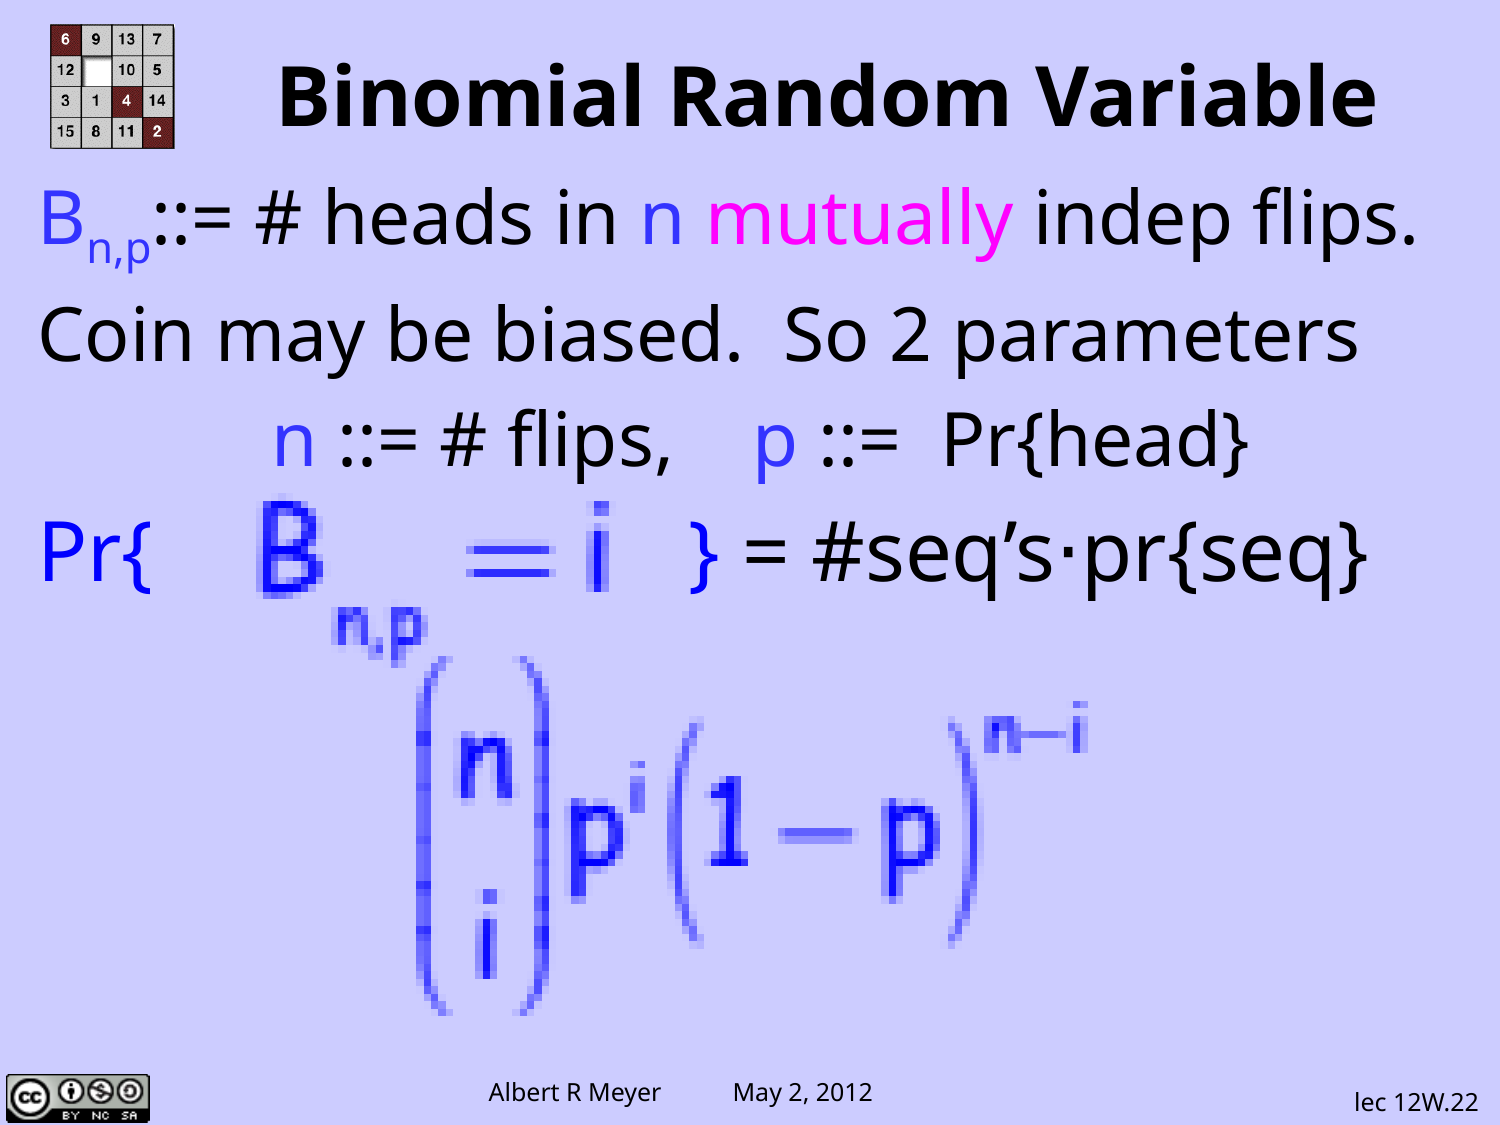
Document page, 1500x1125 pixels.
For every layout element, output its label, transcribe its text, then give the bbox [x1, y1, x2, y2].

slide_number lec 12W.22 [1243, 1082, 1495, 1120]
picture [50, 24, 175, 149]
picture [241, 425, 1089, 1033]
list Bn,p::= # heads in n mutually indep flips. Coin may be biased. So 2 parameters n ::= # flips, p ::= Pr{head} Pr{ } = #seq’s⋅pr{seq} [22, 161, 1500, 1082]
picture [6, 1074, 150, 1123]
title Binomial Random Variable [230, 36, 1425, 150]
